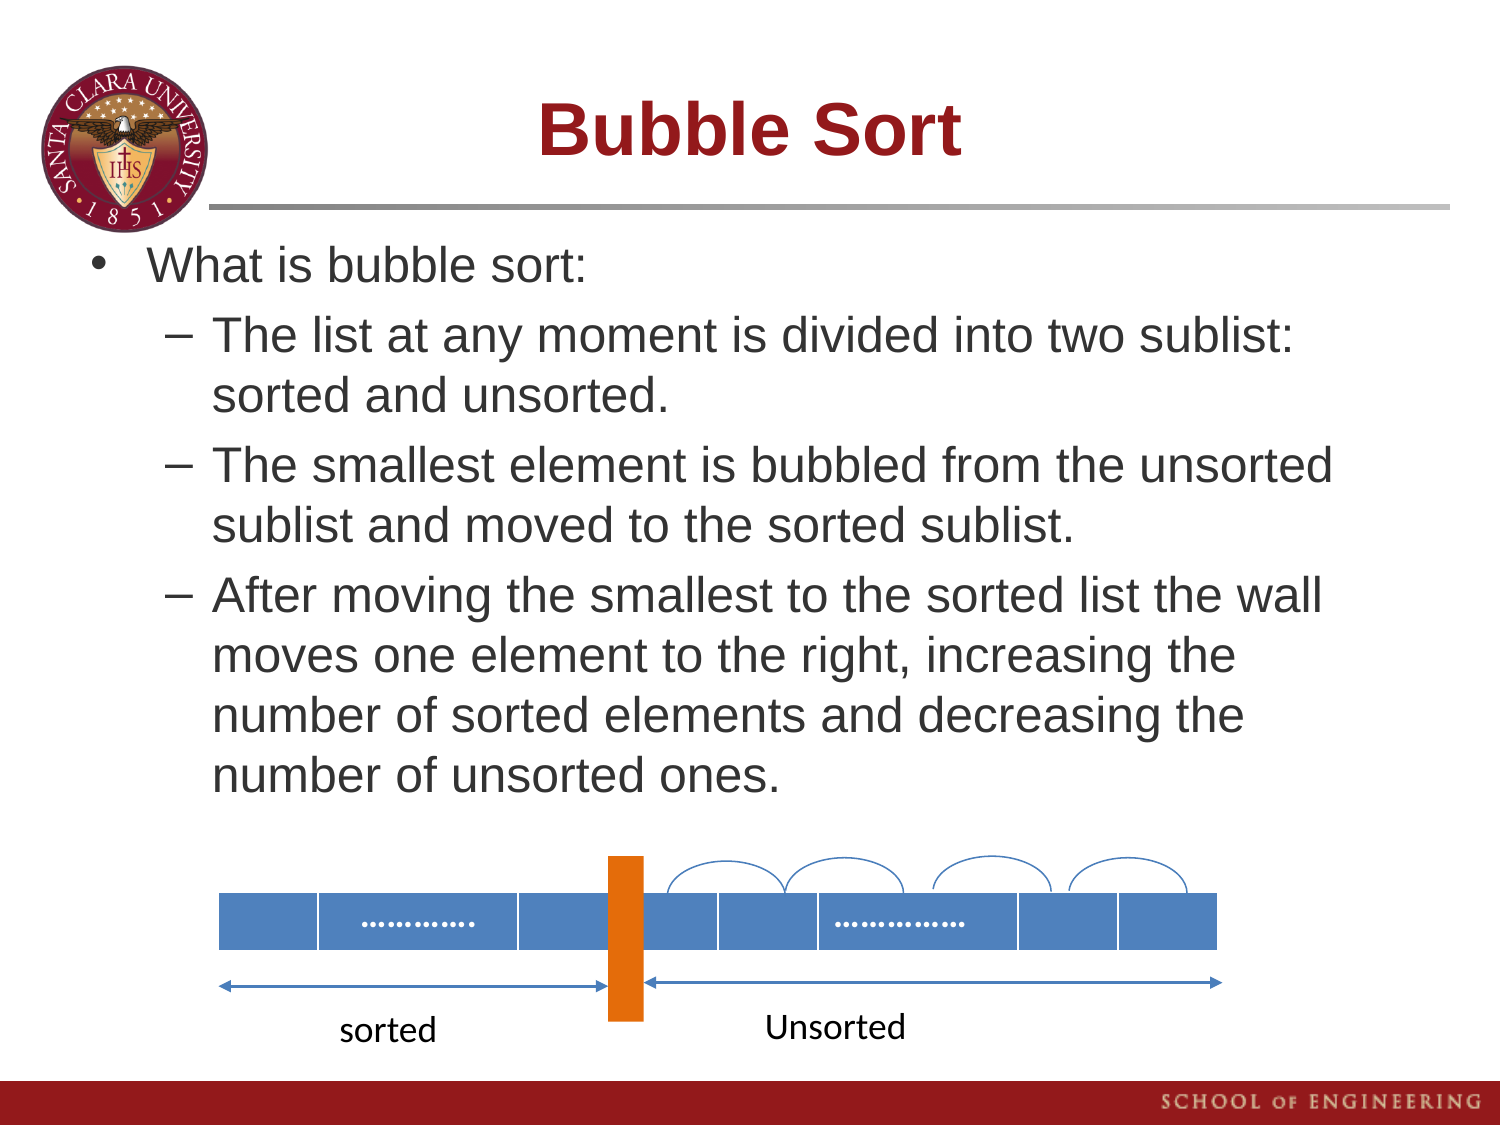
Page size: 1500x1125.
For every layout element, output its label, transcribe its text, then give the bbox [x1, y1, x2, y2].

text_box [606, 854, 646, 1024]
text_box [932, 855, 1052, 892]
table_header [719, 893, 817, 950]
table_header [646, 893, 717, 950]
table_header [1119, 893, 1217, 950]
text_box [784, 856, 905, 894]
text_box [1068, 856, 1188, 894]
table_header …………. [319, 893, 517, 950]
text_box sorted [324, 997, 490, 1058]
table_header [519, 893, 606, 950]
title Bubble Sort [75, 45, 1425, 205]
table_header …………… [819, 893, 1017, 950]
list What is bubble sort: The list at any moment is divided into two sublist: sorted and unsorted. The smallest element is bubbled from the unsorted sublist and moved to the sorted sublist. After moving the smallest to the sorted list the wall moves one element to the right, increasing the number of sorted elements and decreasing the number of unsorted ones. [75, 224, 1425, 1075]
table_header [219, 893, 317, 950]
text_box Unsorted [749, 994, 1010, 1055]
table_header [1019, 893, 1117, 950]
picture [37, 63, 209, 235]
picture [1149, 1091, 1489, 1115]
text_box [666, 860, 787, 897]
